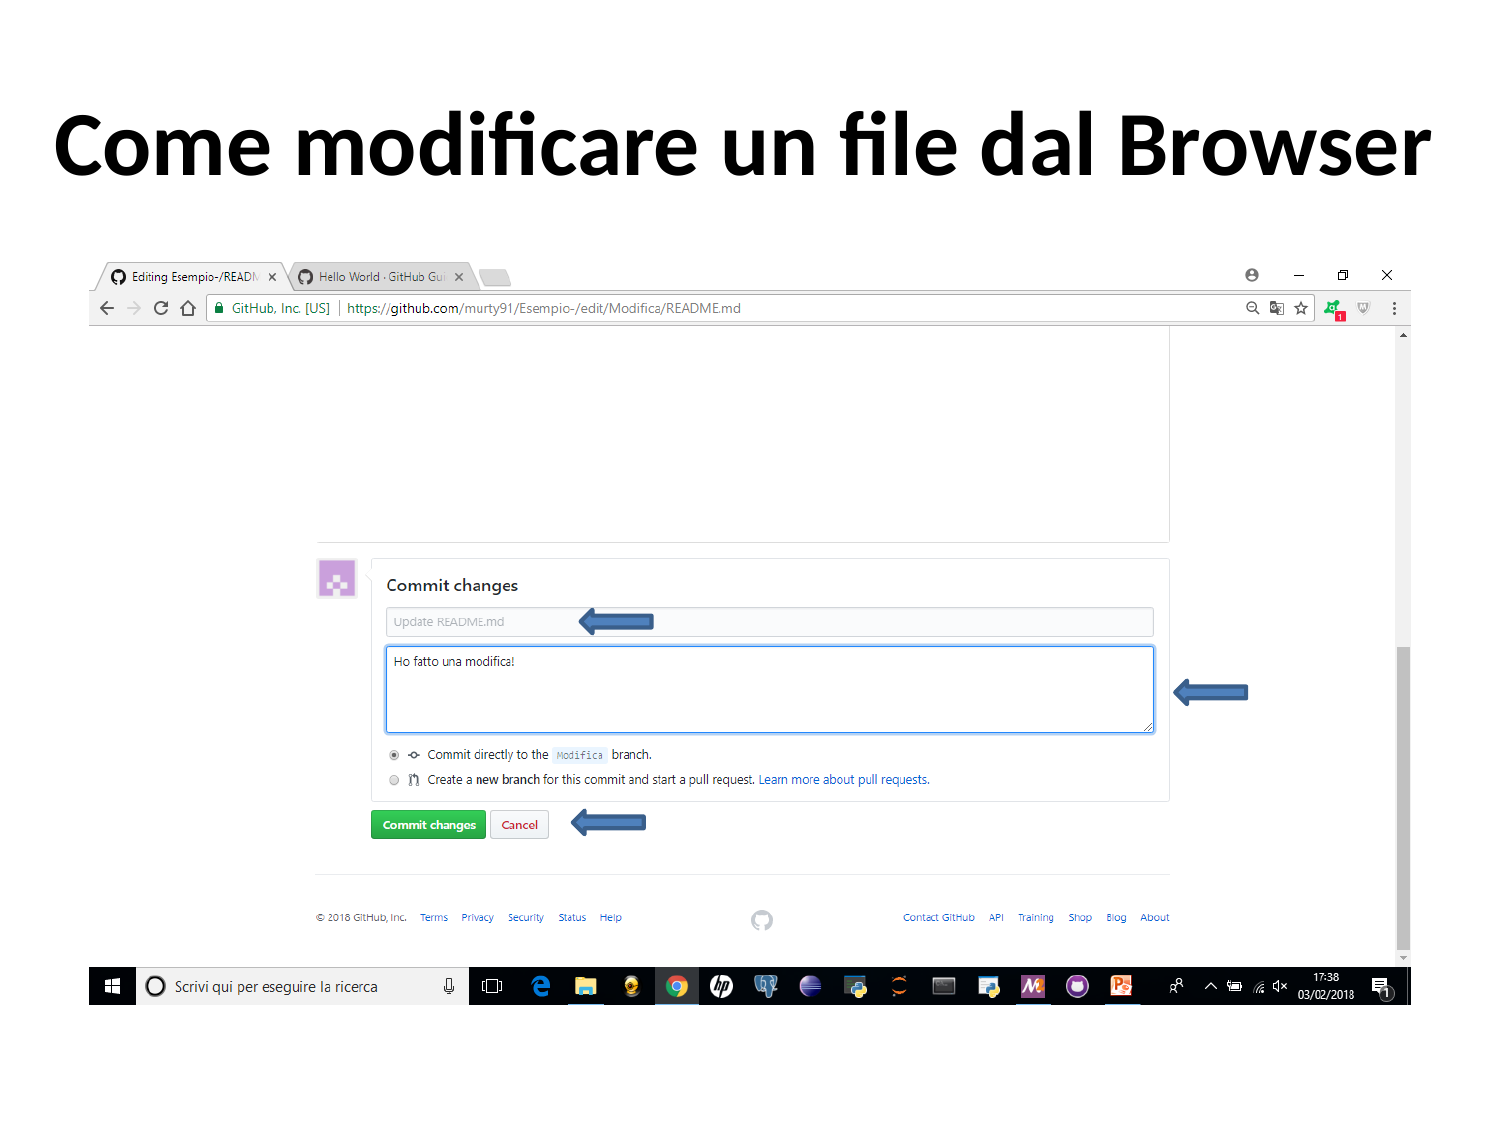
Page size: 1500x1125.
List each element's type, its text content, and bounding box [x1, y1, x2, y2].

title Come modificare un file dal Browser [29, 45, 1459, 233]
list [89, 262, 1411, 1006]
